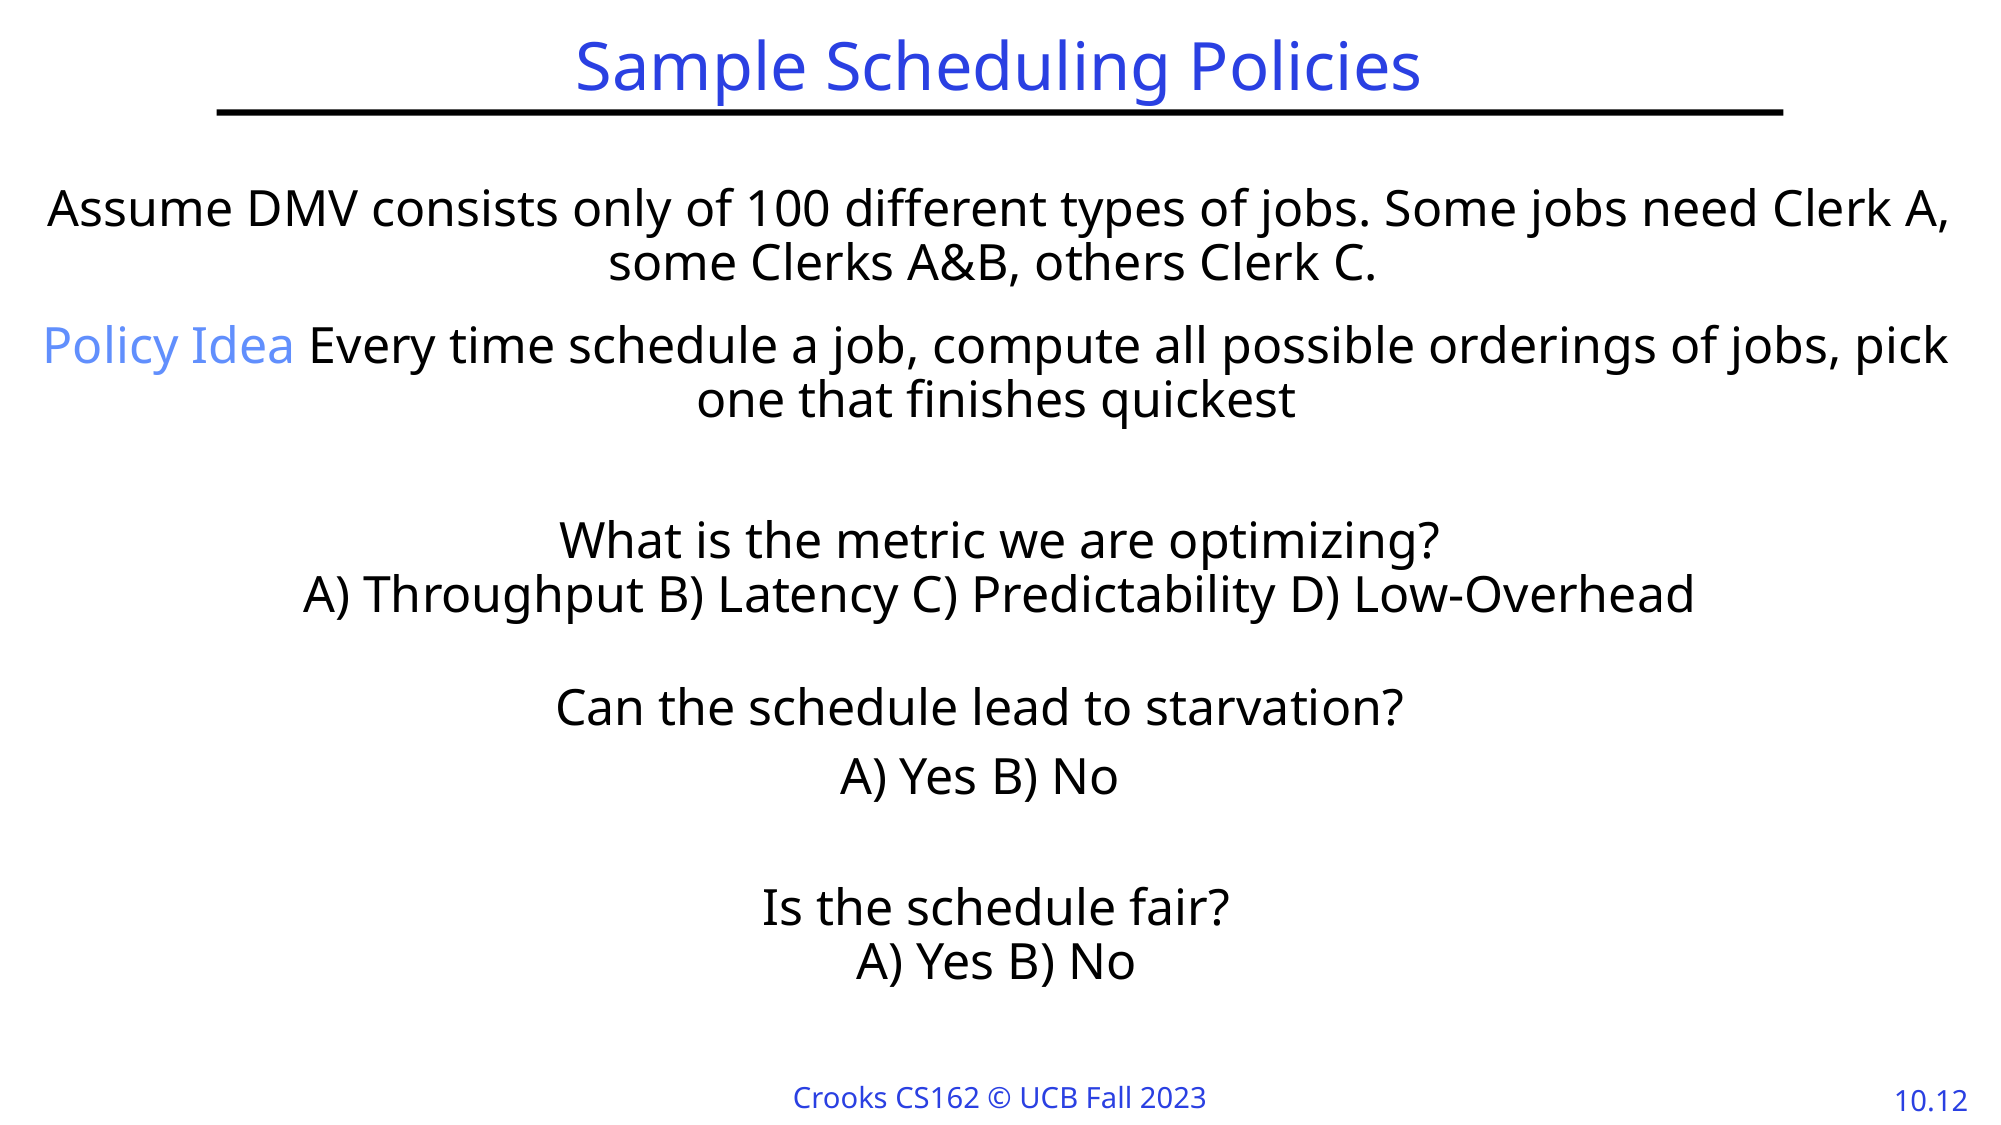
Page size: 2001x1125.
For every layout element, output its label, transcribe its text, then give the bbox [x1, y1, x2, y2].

text_box What is the metric we are optimizing? A) Throughput B) Latency C) Predictability D) Low-Overhead [0, 507, 2000, 621]
text_box Can the schedule lead to starvation? A) Yes B) No [0, 675, 1980, 788]
title Sample Scheduling Policies [216, 24, 1784, 113]
list Assume DMV consists only of 100 different types of jobs. Some jobs need Clerk A, some Clerks A&B, others Clerk C. [0, 176, 2000, 289]
text_box Policy Idea Every time schedule a job, compute all possible orderings of jobs, pick one that finishes quickest [0, 312, 1997, 426]
text_box Is the schedule fair? A) Yes B) No [0, 875, 1997, 988]
